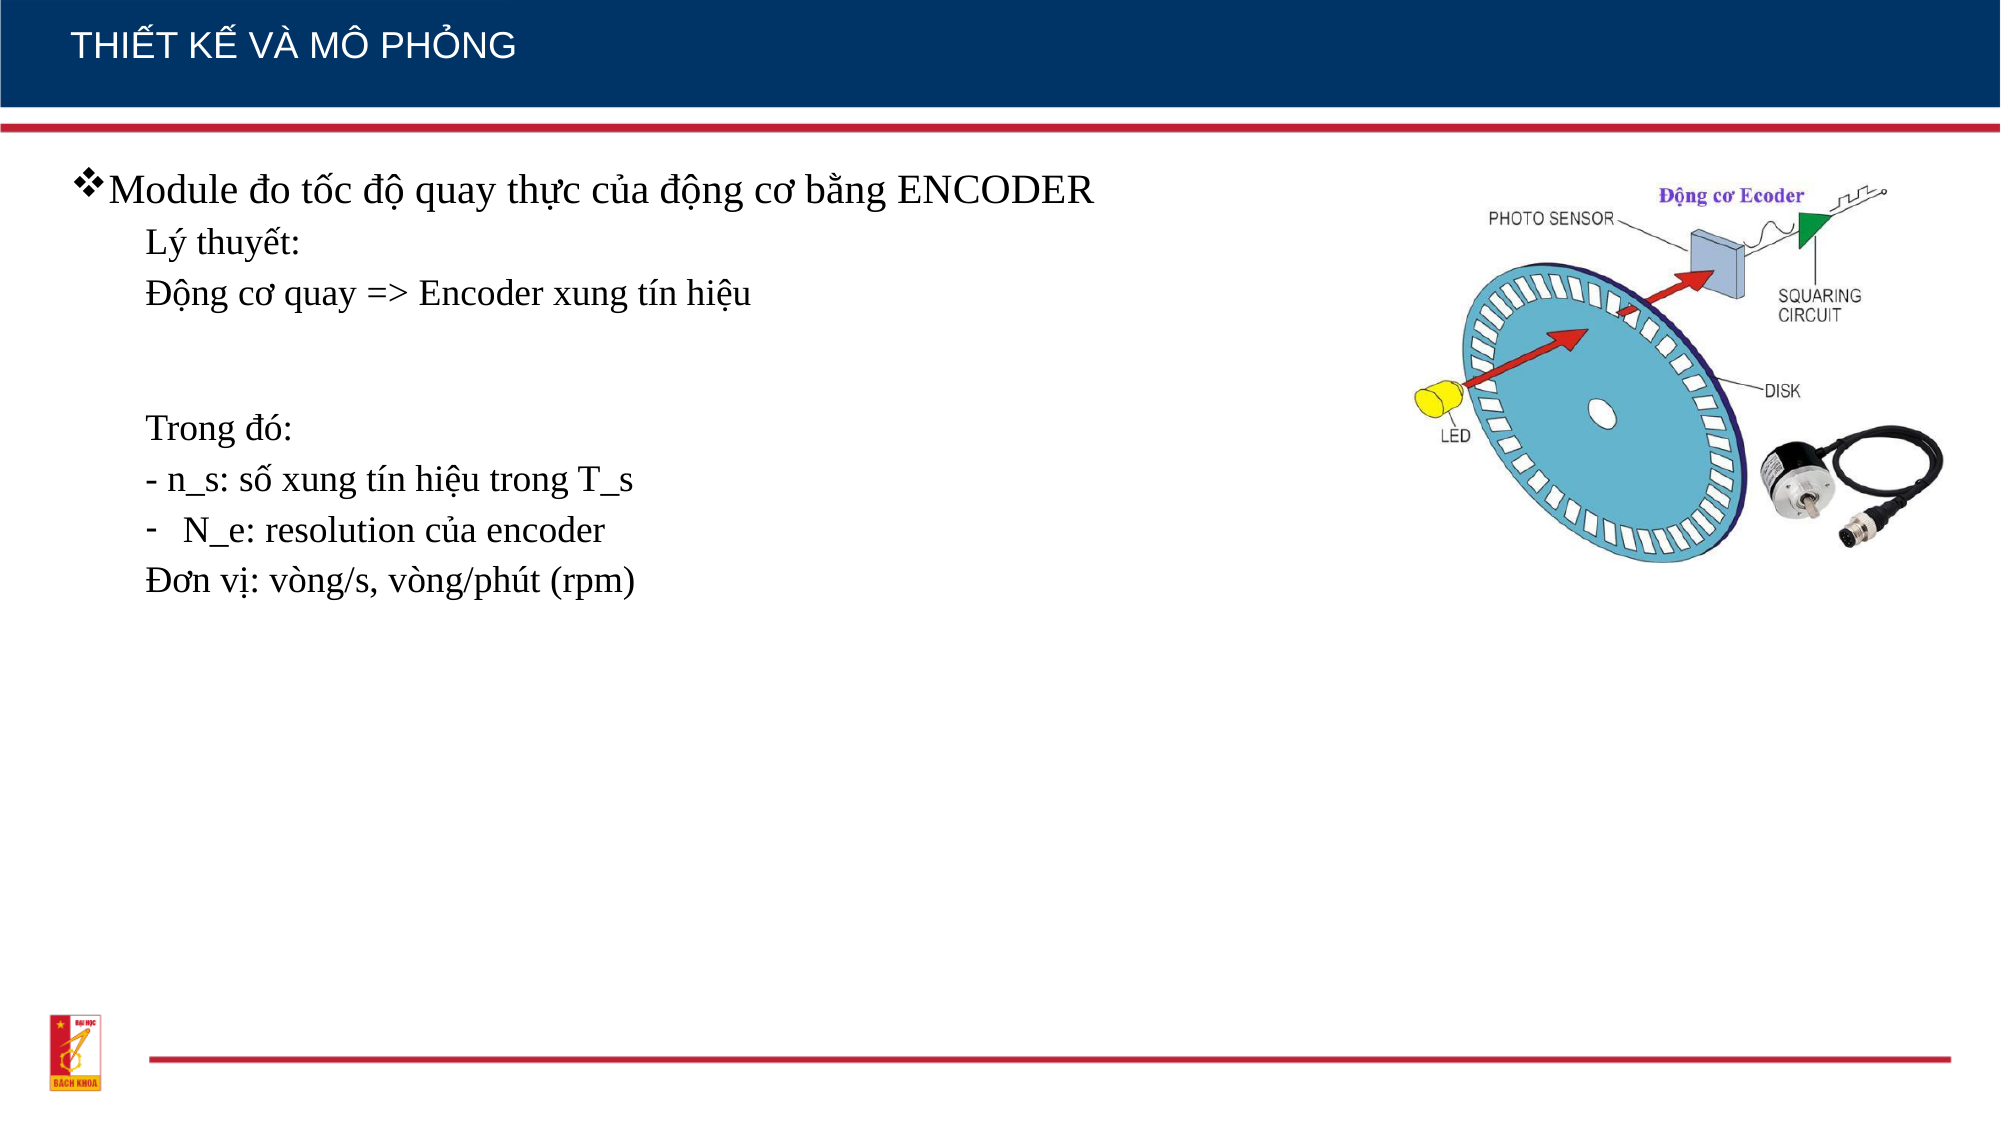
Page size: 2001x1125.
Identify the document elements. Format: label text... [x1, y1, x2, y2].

text_box THIẾT KẾ VÀ MÔ PHỎNG [55, 18, 1945, 90]
picture [0, 0, 2001, 1125]
